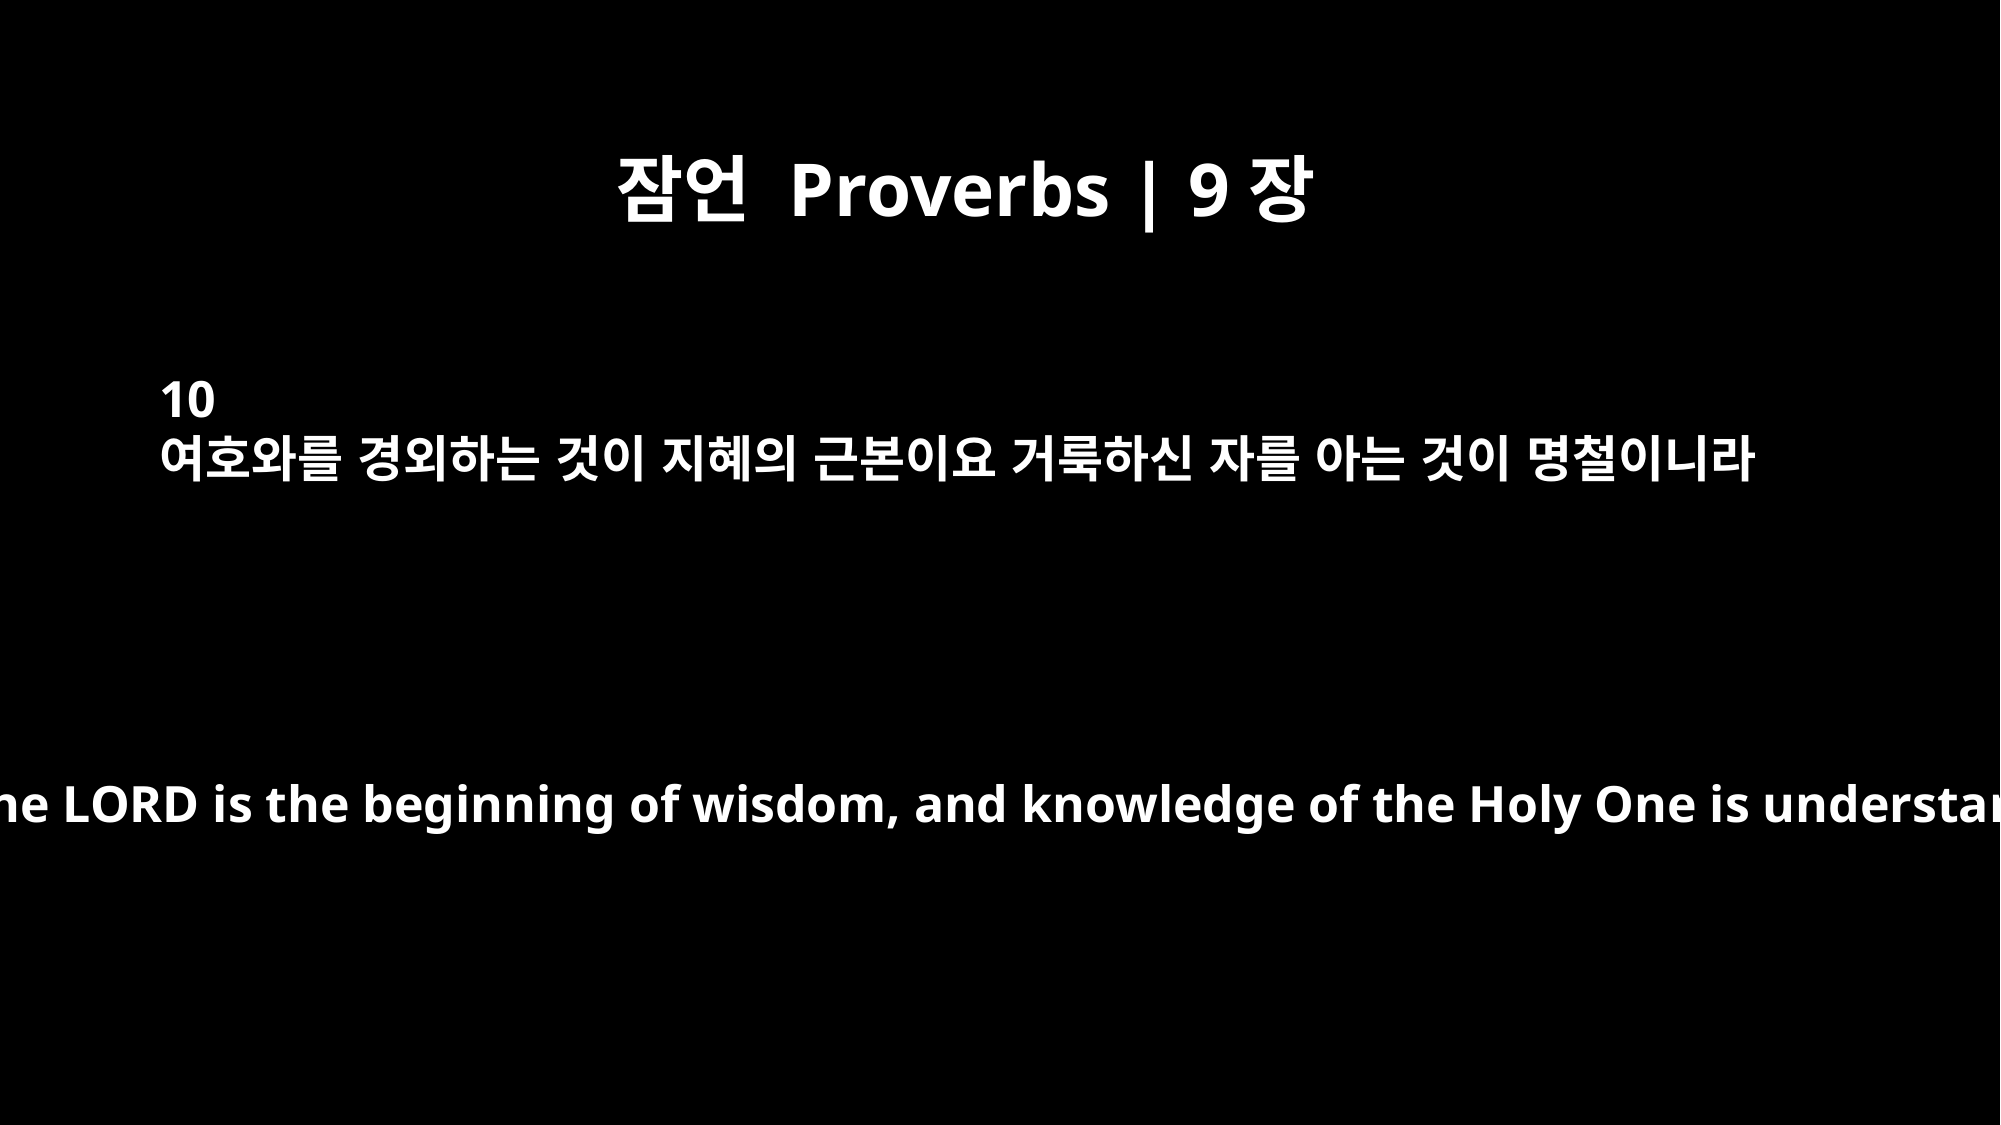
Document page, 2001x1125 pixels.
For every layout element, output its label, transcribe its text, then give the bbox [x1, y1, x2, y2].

text_box "The fear of the LORD is the beginning of wisdom, and knowledge of the Holy One is understanding. [0, 764, 2000, 840]
text_box 잠언 Proverbs | 9장 [601, 136, 1331, 239]
text_box 10 여호와를 경외하는 것이 지혜의 근본이요 거룩하신 자를 아는 것이 명철이니라 [144, 359, 1773, 495]
